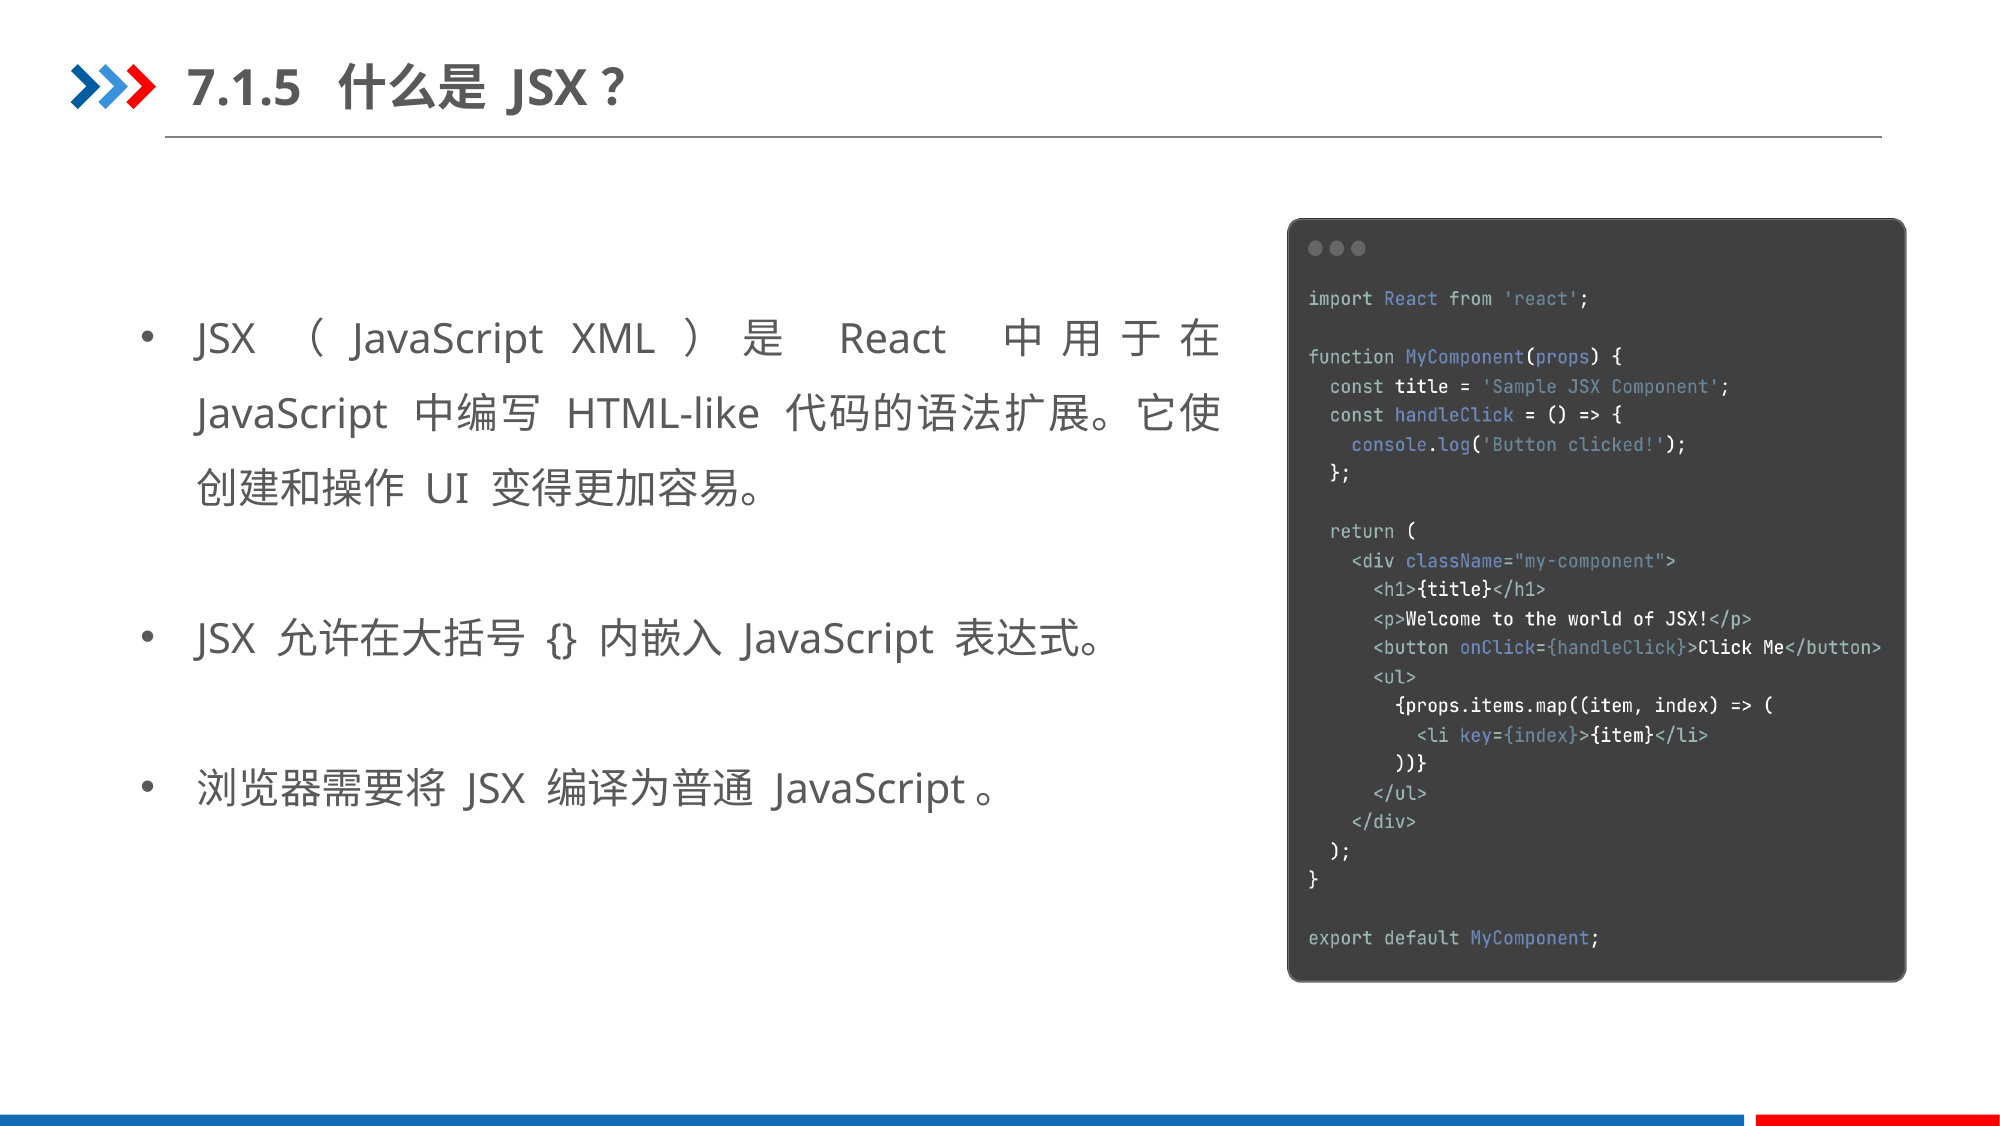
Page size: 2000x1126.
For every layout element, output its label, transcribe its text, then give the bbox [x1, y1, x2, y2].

text_box JSX（JavaScript XML）是 React 中用于在 JavaScript 中编写 HTML-like 代码的语法扩展。它使创建和操作 UI 变得更加容易。 JSX 允许在大括号 {} 内嵌入 JavaScript 表达式。 浏览器需要将 JSX 编译为普通 JavaScript。 [125, 279, 1207, 819]
text_box 7.1.5 什么是 JSX？ [187, 43, 827, 127]
picture [1212, 137, 1981, 1063]
